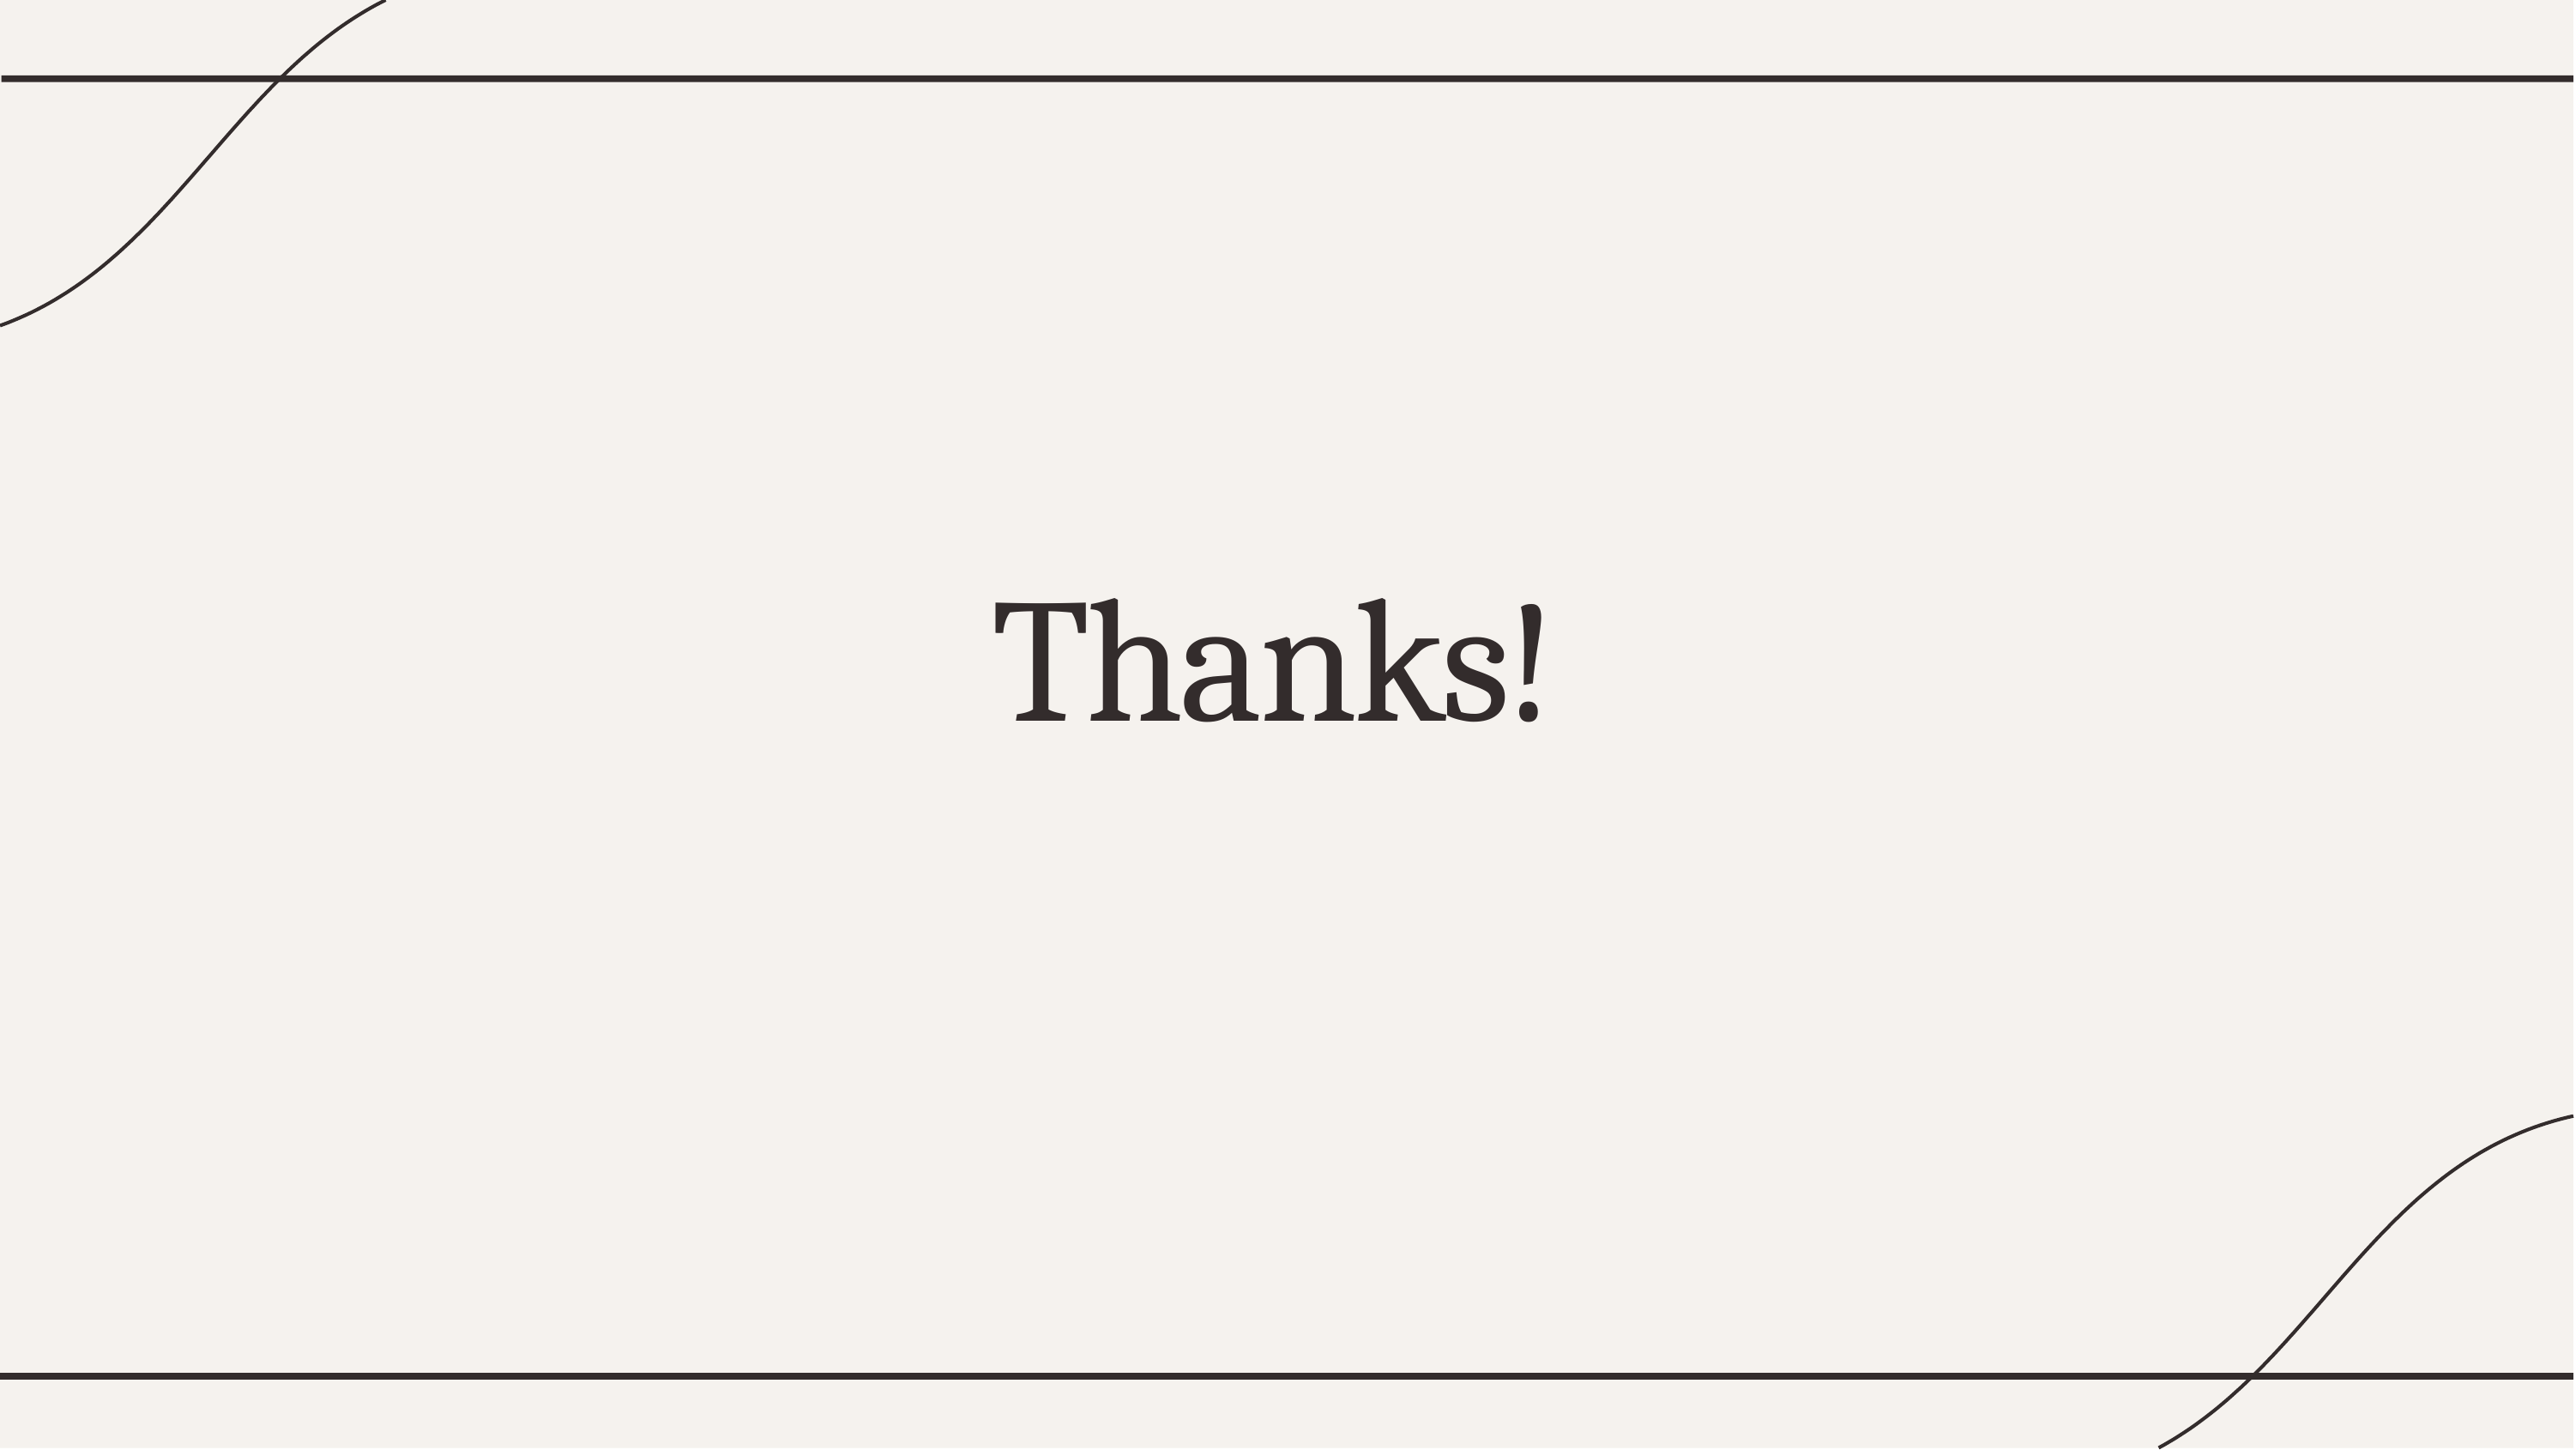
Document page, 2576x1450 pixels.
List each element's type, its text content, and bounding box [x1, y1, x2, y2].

text_box [2252, 1115, 2573, 1373]
title Thanks! [990, 543, 1573, 788]
text_box [2158, 1380, 2249, 1448]
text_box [0, 0, 2574, 328]
text_box [0, 1373, 2573, 1380]
